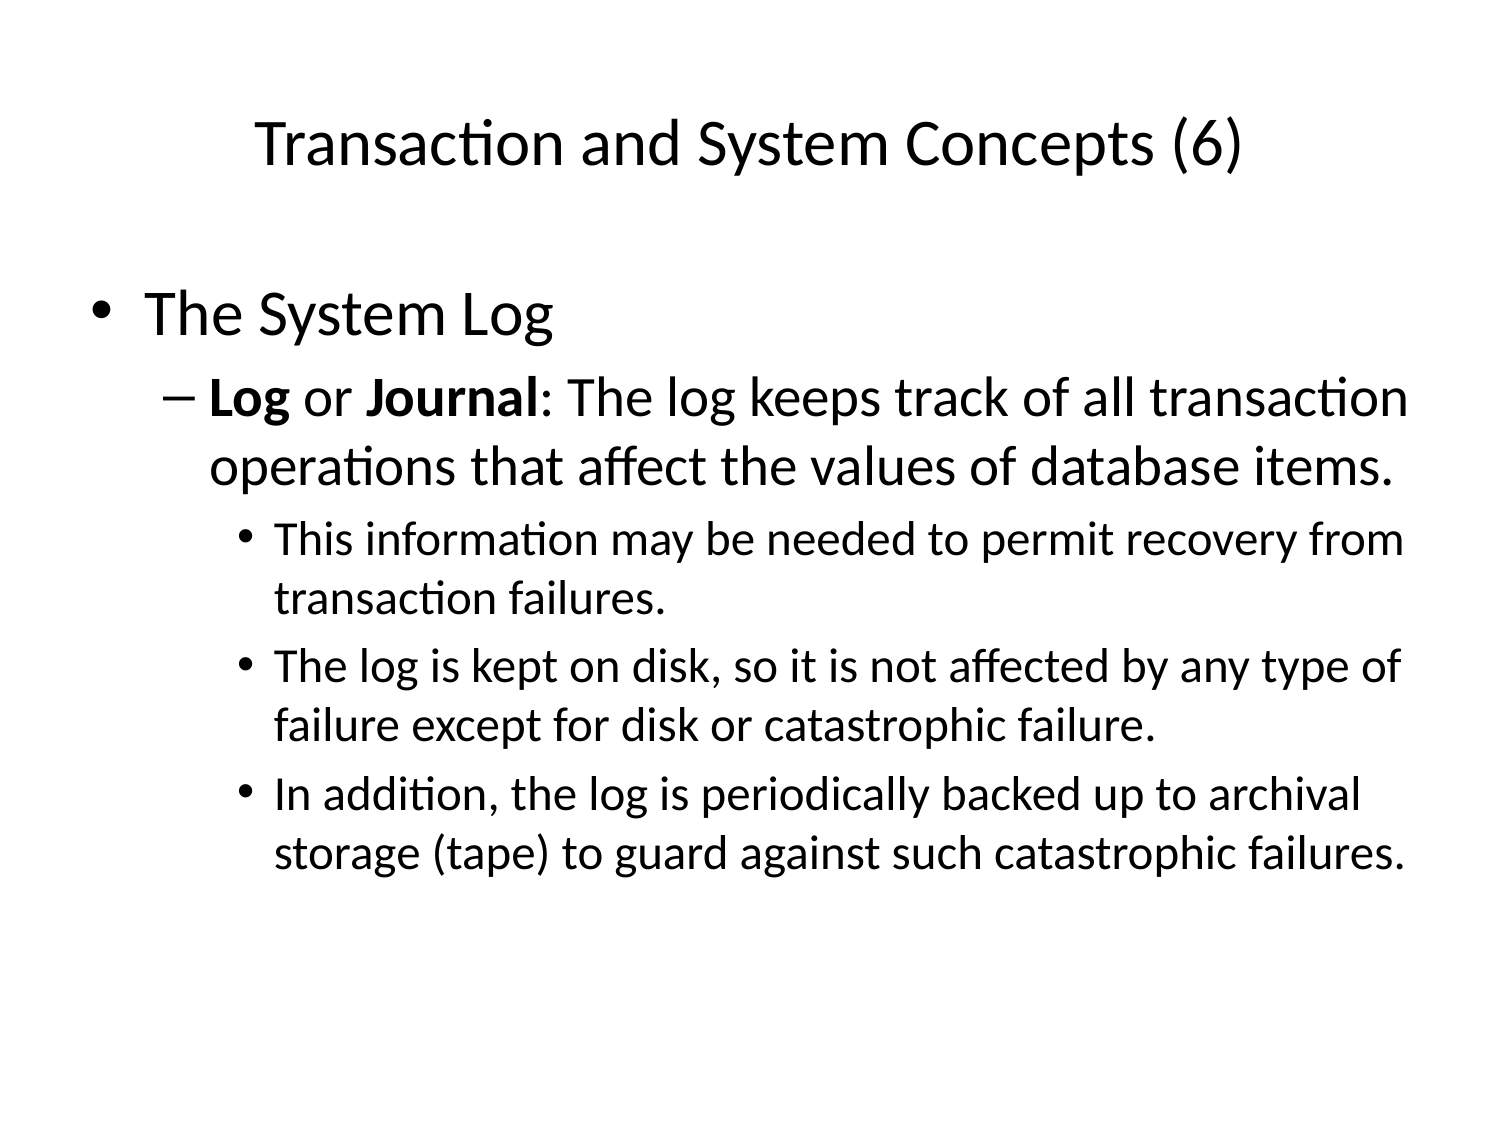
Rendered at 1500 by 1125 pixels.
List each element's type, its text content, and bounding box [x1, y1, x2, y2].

list The System Log Log or Journal: The log keeps track of all transaction operations that affect the values of database items. This information may be needed to permit recovery from transaction failures. The log is kept on disk, so it is not affected by any type of failure except for disk or catastrophic failure. In addition, the log is periodically backed up to archival storage (tape) to guard against such catastrophic failures. [75, 262, 1425, 1005]
title Transaction and System Concepts (6) [75, 45, 1425, 233]
